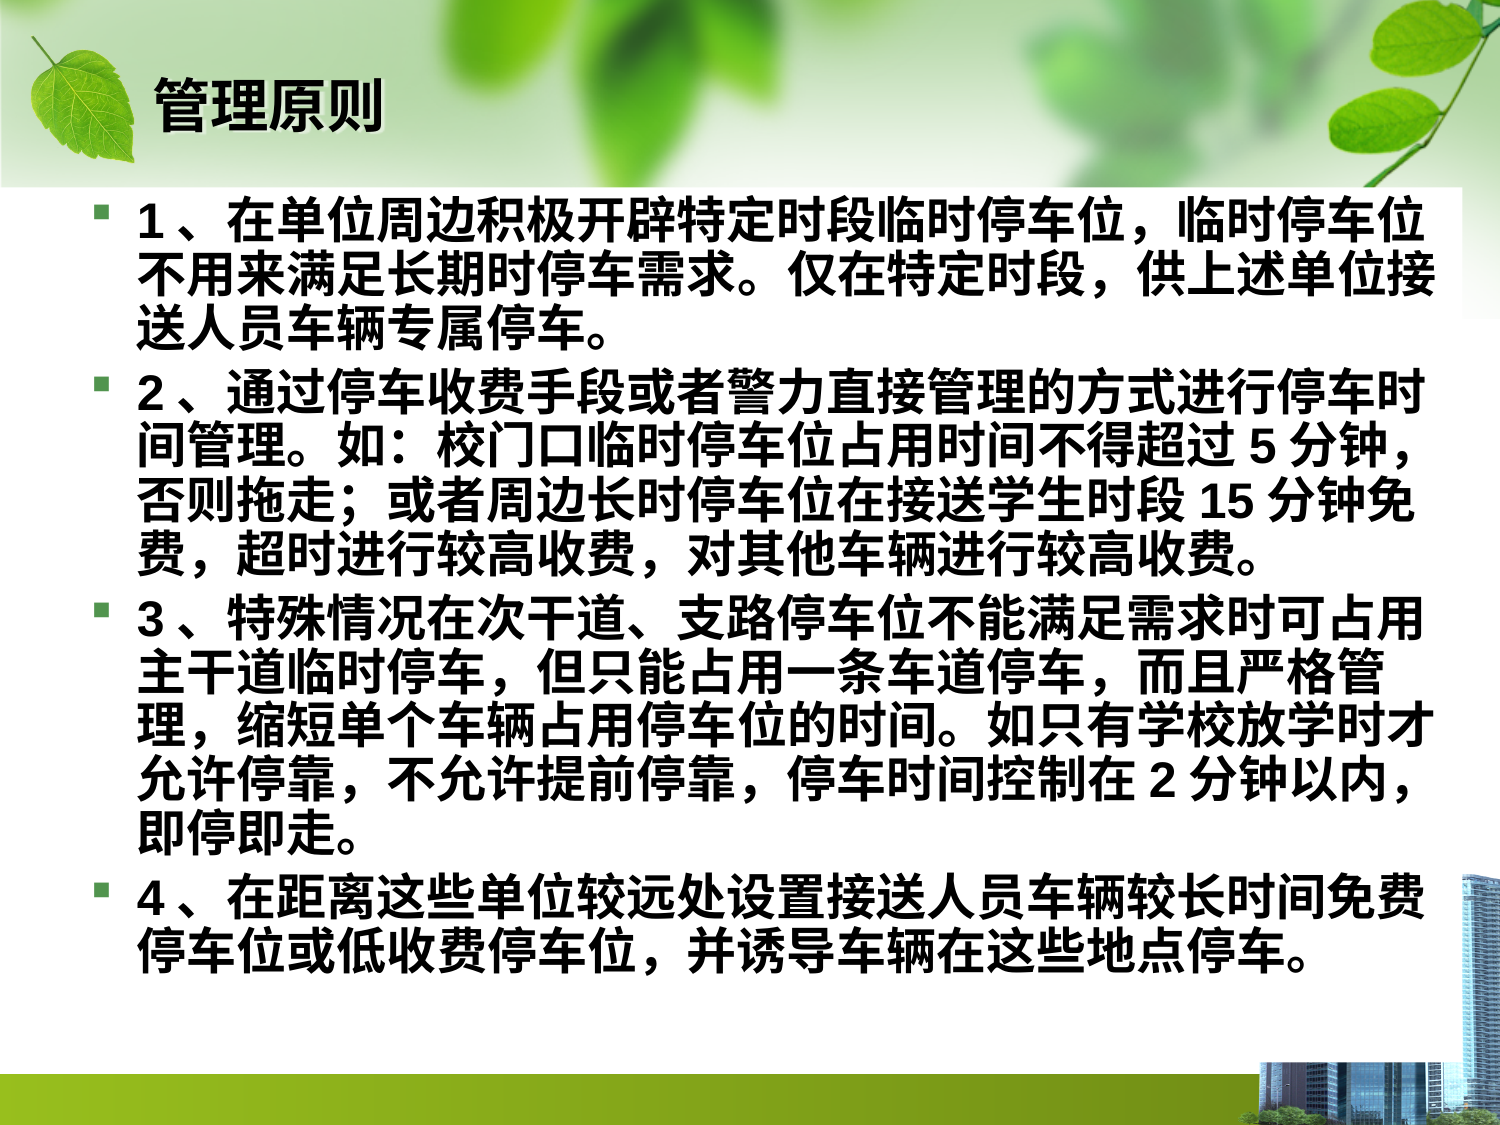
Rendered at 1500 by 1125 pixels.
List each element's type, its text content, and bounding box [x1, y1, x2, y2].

picture [0, 0, 1500, 319]
list 1、在单位周边积极开辟特定时段临时停车位，临时停车位不用来满足长期时停车需求。仅在特定时段，供上述单位接送人员车辆专属停车。 2、通过停车收费手段或者警力直接管理的方式进行停车时间管理。如：校门口临时停车位占用时间不得超过5分钟，否则拖走；或者周边长时停车位在接送学生时段15分钟免费，超时进行较高收费，对其他车辆进行较高收费。 3、特殊情况在次干道、支路停车位不能满足需求时可占用主干道临时停车，但只能占用一条车道停车，而且严格管理，缩短单个车辆占用停车位的时间。如只有学校放学时才允许停靠，不允许提前停靠，停车时间控制在2分钟以内，即停即走。 4、在距离这些单位较远处设置接送人员车辆较长时间免费停车位或低收费停车位，并诱导车辆在这些地点停车。 [0, 187, 1463, 1063]
title 管理原则 [137, 57, 1325, 150]
